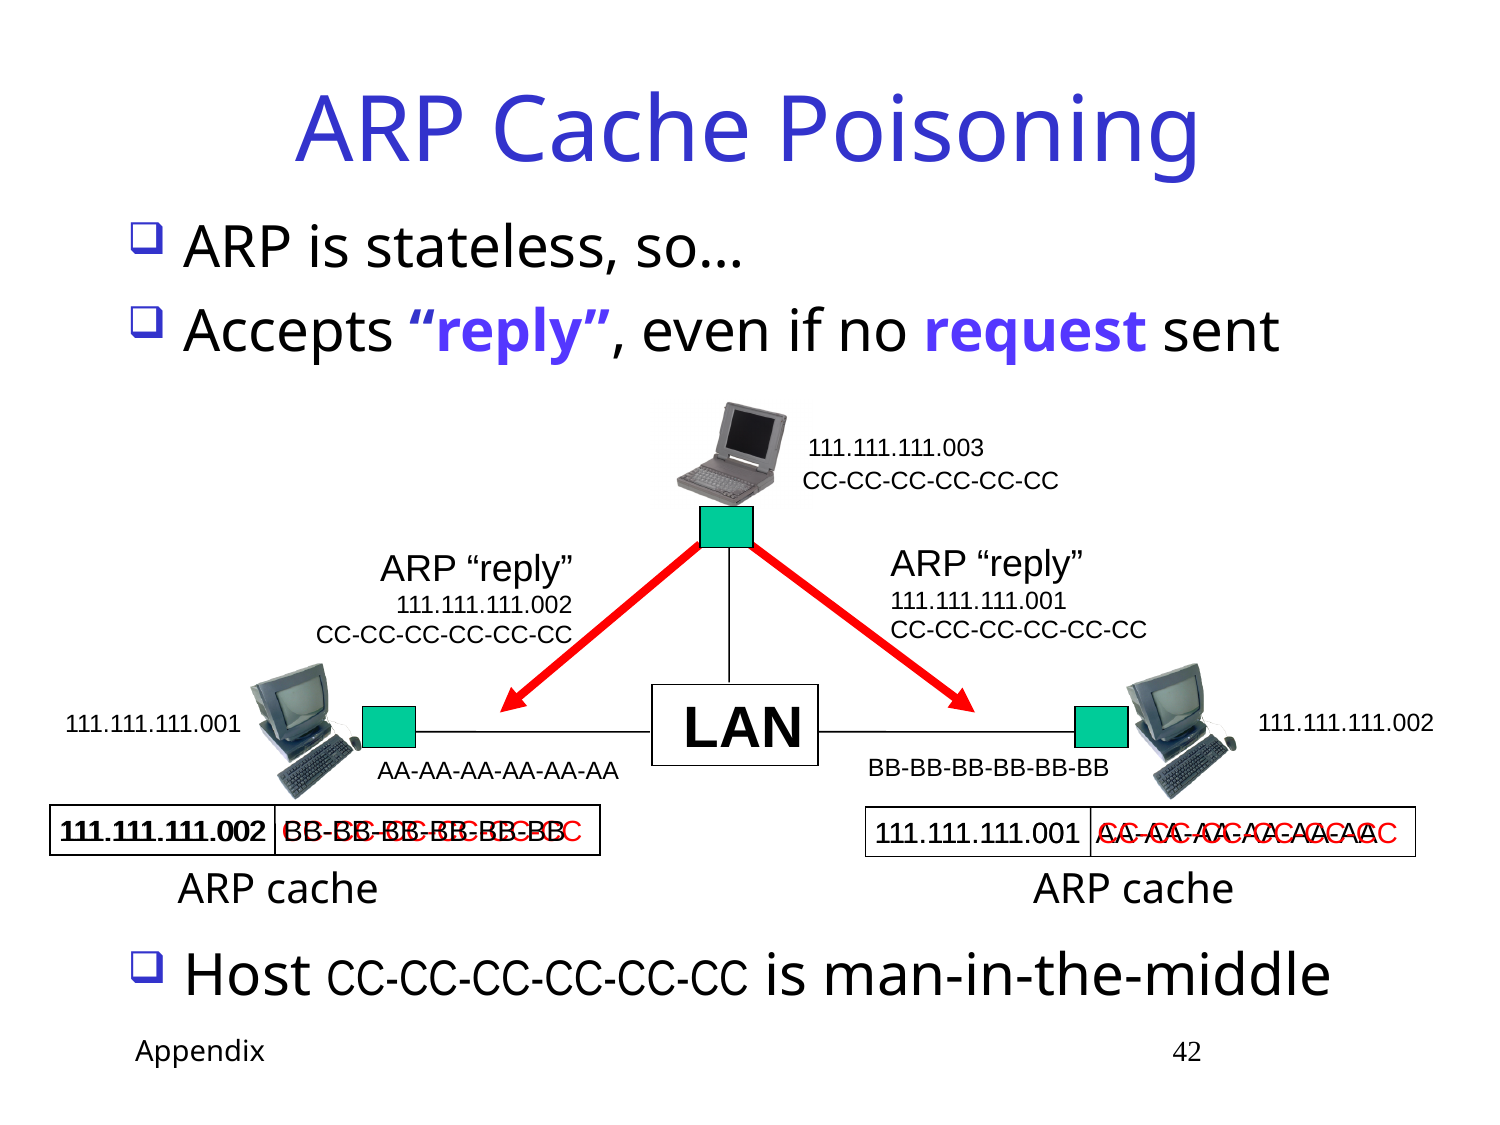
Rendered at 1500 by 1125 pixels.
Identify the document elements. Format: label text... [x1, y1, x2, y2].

text_box [893, 652, 976, 713]
text_box ARP is stateless, so… Accepts “reply”, even if no request sent [112, 212, 1388, 388]
text_box [1074, 706, 1119, 748]
text_box 111.111.111.002 [1243, 699, 1450, 744]
text_box [499, 657, 567, 713]
footer Appendix 42 [112, 1026, 1401, 1101]
list Host CC-CC-CC-CC-CC-CC is man-in-the-middle [112, 937, 1463, 1026]
text_box 111.111.111.003 [816, 424, 1000, 456]
text_box 111.111.111.001 [50, 699, 244, 745]
text_box [652, 684, 818, 766]
text_box [1091, 806, 1416, 857]
title ARP Cache Poisoning [112, 49, 1388, 201]
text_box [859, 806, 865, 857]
text_box CC-CC-CC-CC-CC-CC [816, 456, 1088, 502]
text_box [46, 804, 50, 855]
text_box [50, 804, 600, 855]
picture [249, 662, 362, 801]
text_box [699, 518, 754, 548]
text_box [366, 706, 416, 748]
picture [649, 399, 813, 509]
text_box LAN [669, 681, 819, 731]
text_box ARP “reply” 111.111.111.002 CC-CC-CC-CC-CC-CC [300, 536, 588, 657]
picture [1124, 662, 1237, 801]
text_box ARP cache [162, 854, 395, 920]
text_box BB-BB-BB-BB-BB-BB [853, 744, 1119, 789]
text_box AA-AA-AA-AA-AA-AA [366, 747, 638, 792]
text_box ARP cache [1018, 854, 1250, 920]
text_box [865, 806, 1090, 857]
text_box ARP “reply” 111.111.111.001 CC-CC-CC-CC-CC-CC [875, 531, 1163, 652]
